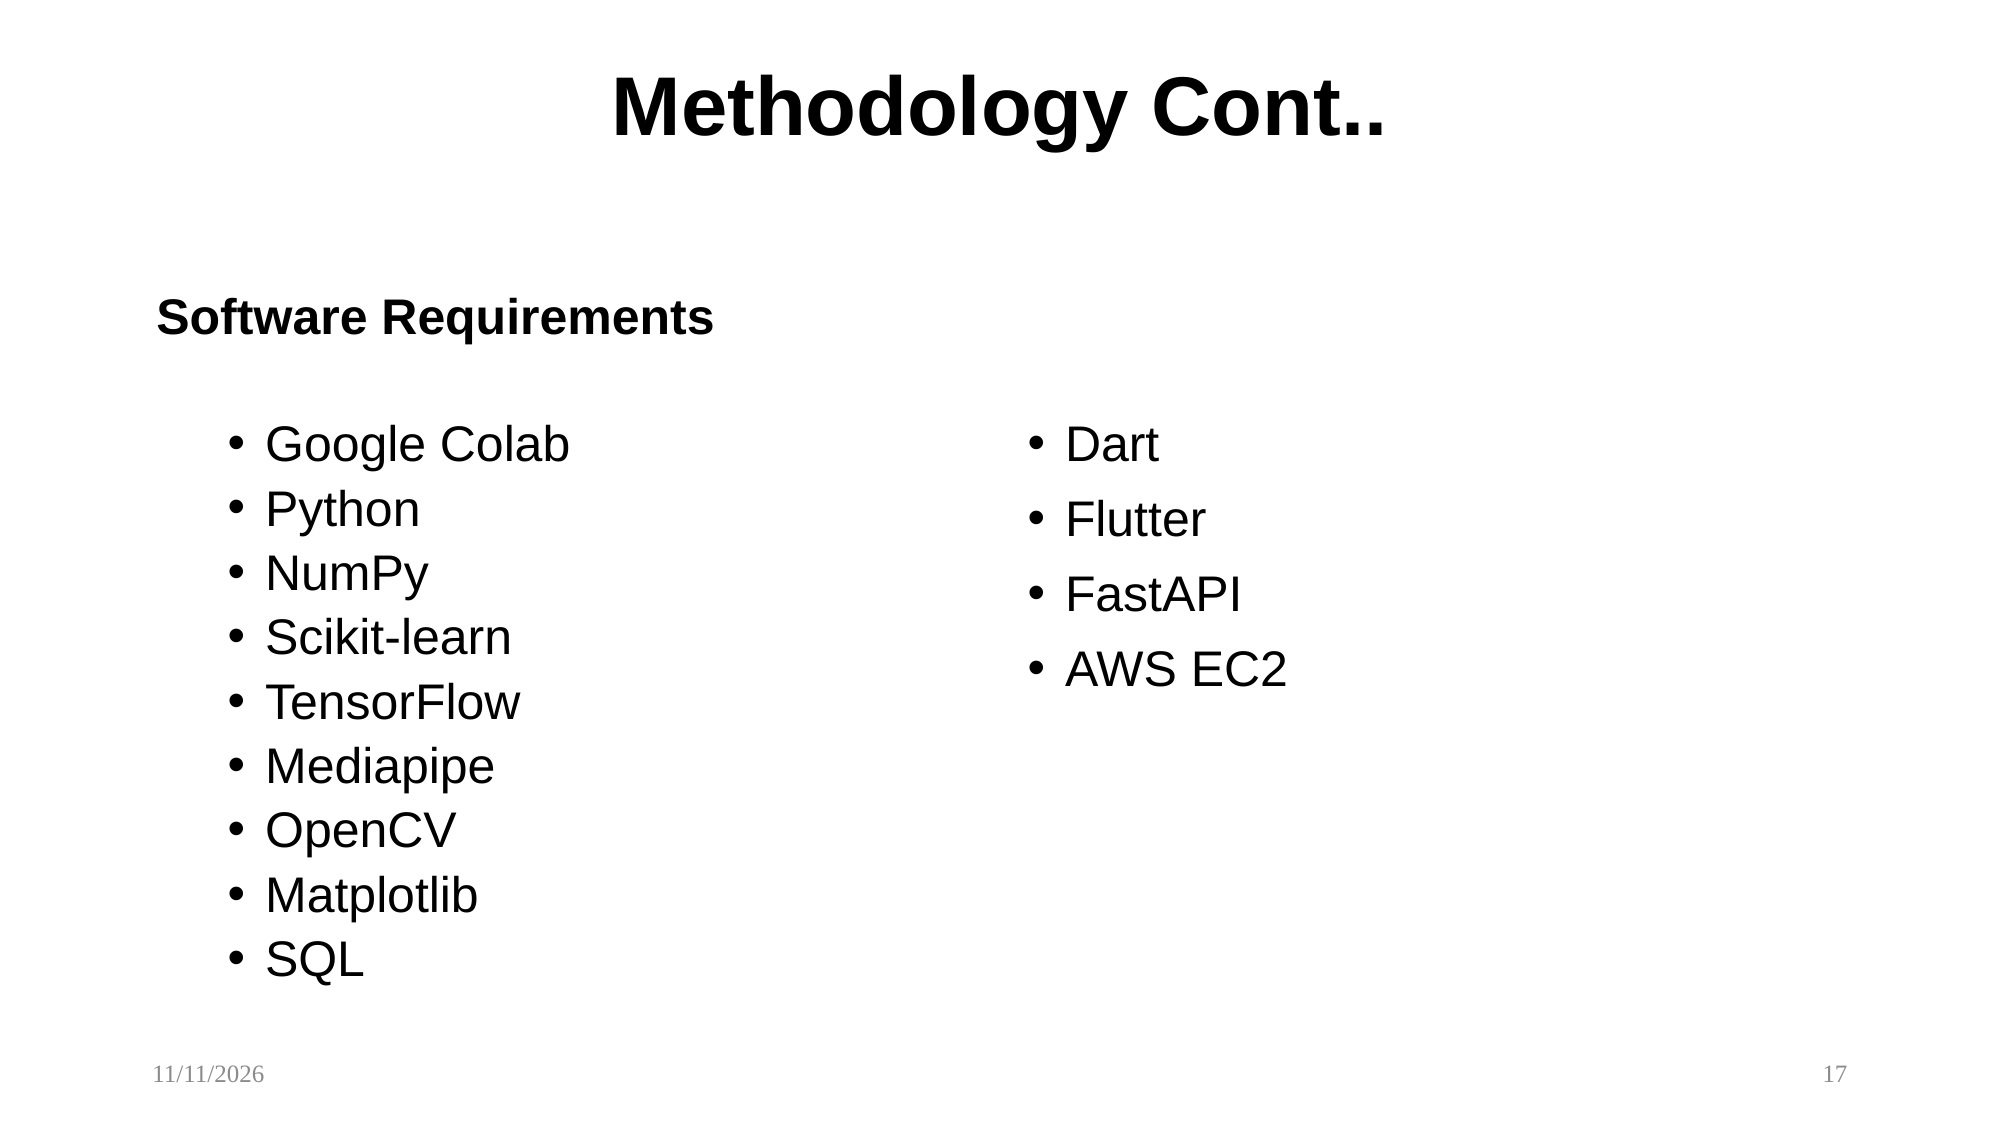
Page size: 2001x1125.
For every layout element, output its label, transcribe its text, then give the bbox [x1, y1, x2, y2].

list Dart Flutter FastAPI AWS EC2 [1012, 410, 1863, 1016]
title Methodology Cont.. [137, 0, 1863, 218]
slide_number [137, 1042, 588, 1103]
list Software Requirements [141, 217, 988, 353]
slide_number 17 [1412, 1042, 1863, 1103]
list Google Colab Python NumPy Scikit-learn TensorFlow Mediapipe OpenCV Matplotlib SQL [137, 410, 984, 1016]
